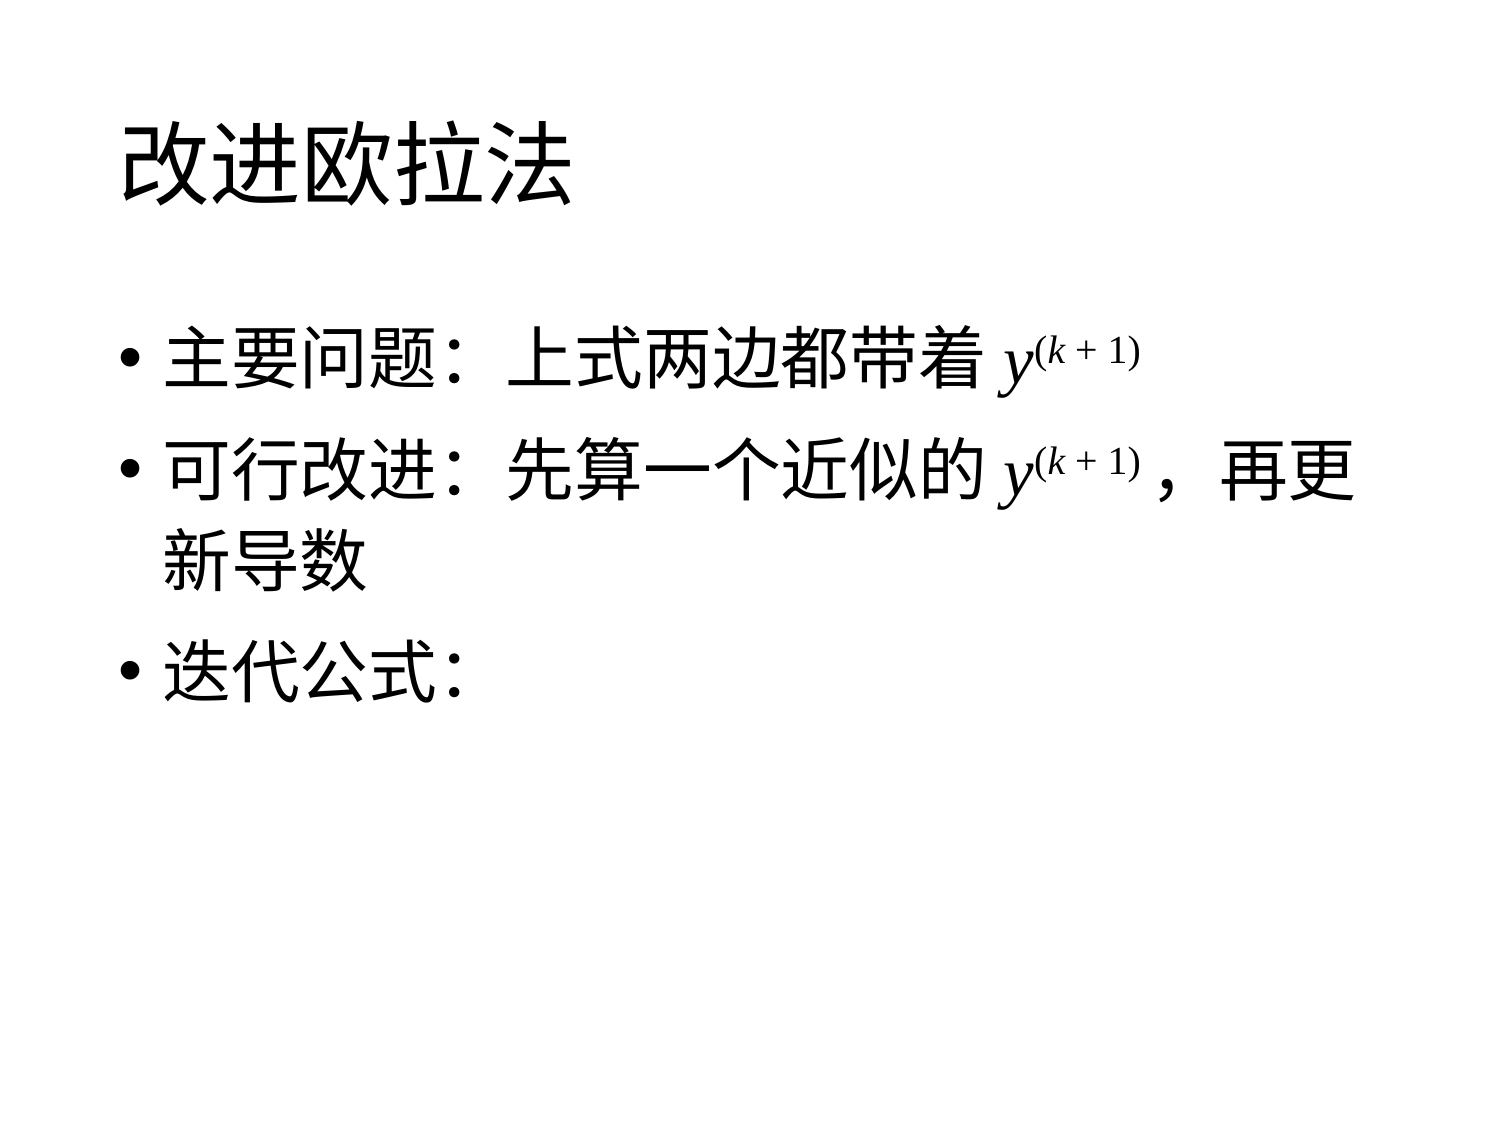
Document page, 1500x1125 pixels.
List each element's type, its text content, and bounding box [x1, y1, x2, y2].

title 改进欧拉法 [103, 59, 1397, 278]
